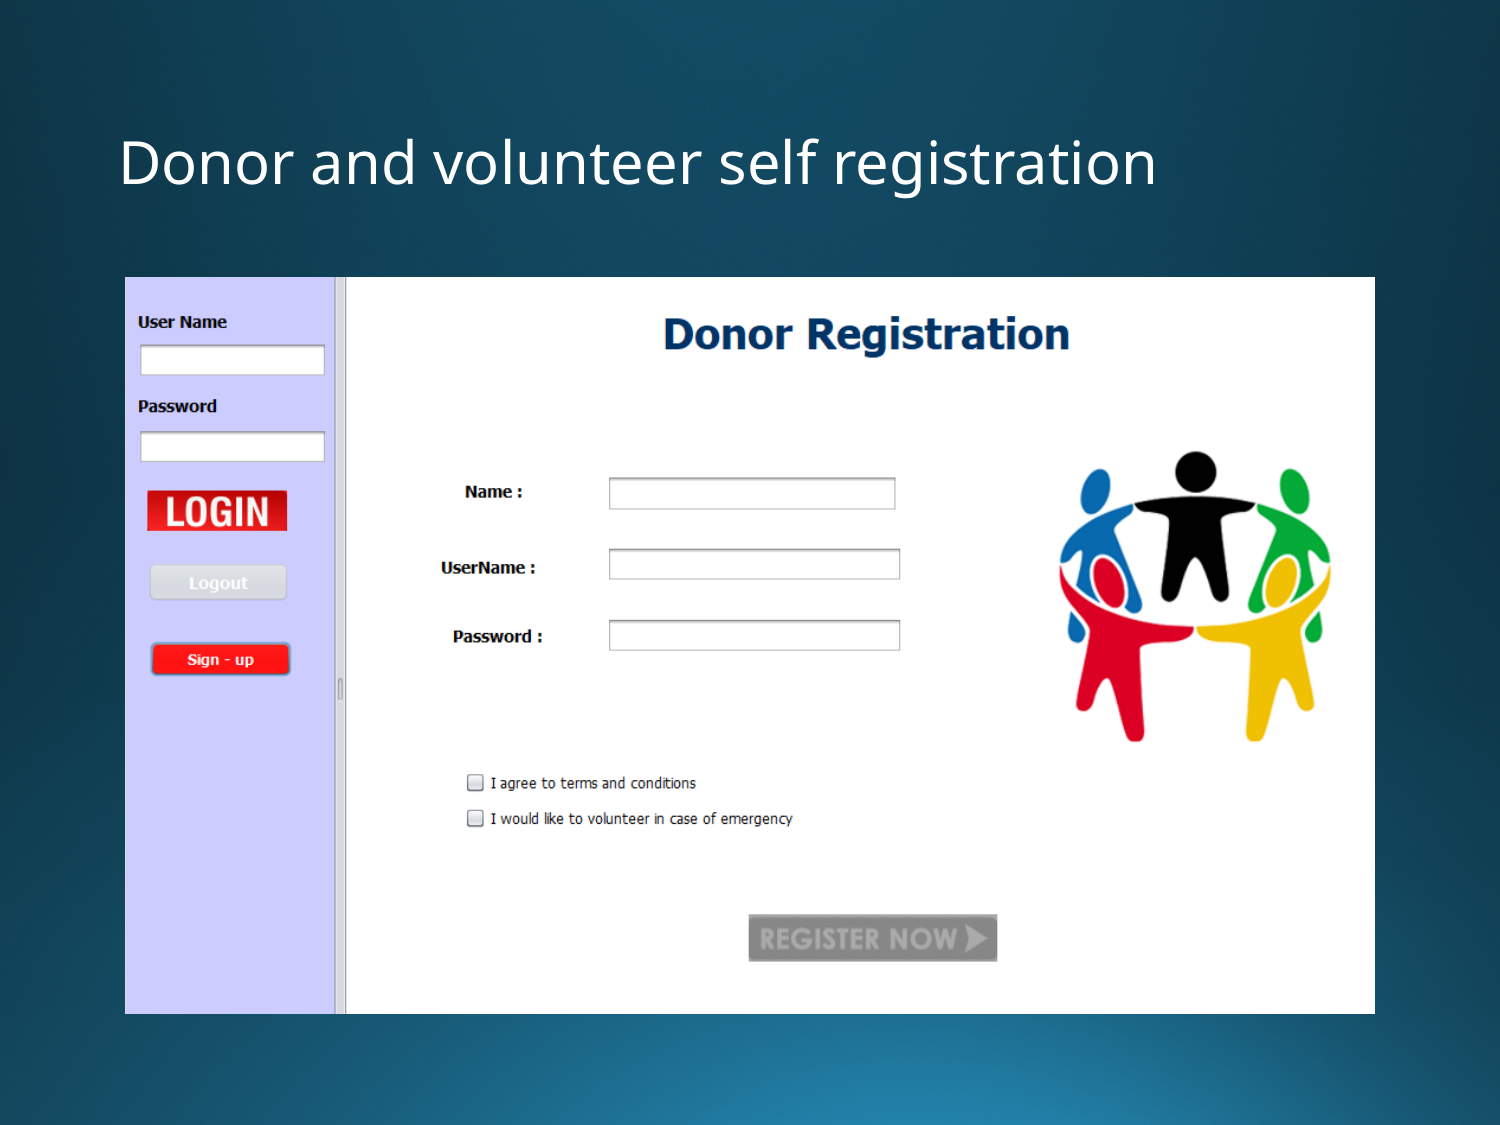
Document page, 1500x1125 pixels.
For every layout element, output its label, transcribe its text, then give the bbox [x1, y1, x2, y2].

title Donor and volunteer self registration [103, 59, 1397, 278]
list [124, 277, 1375, 1014]
picture [0, 0, 1500, 1125]
